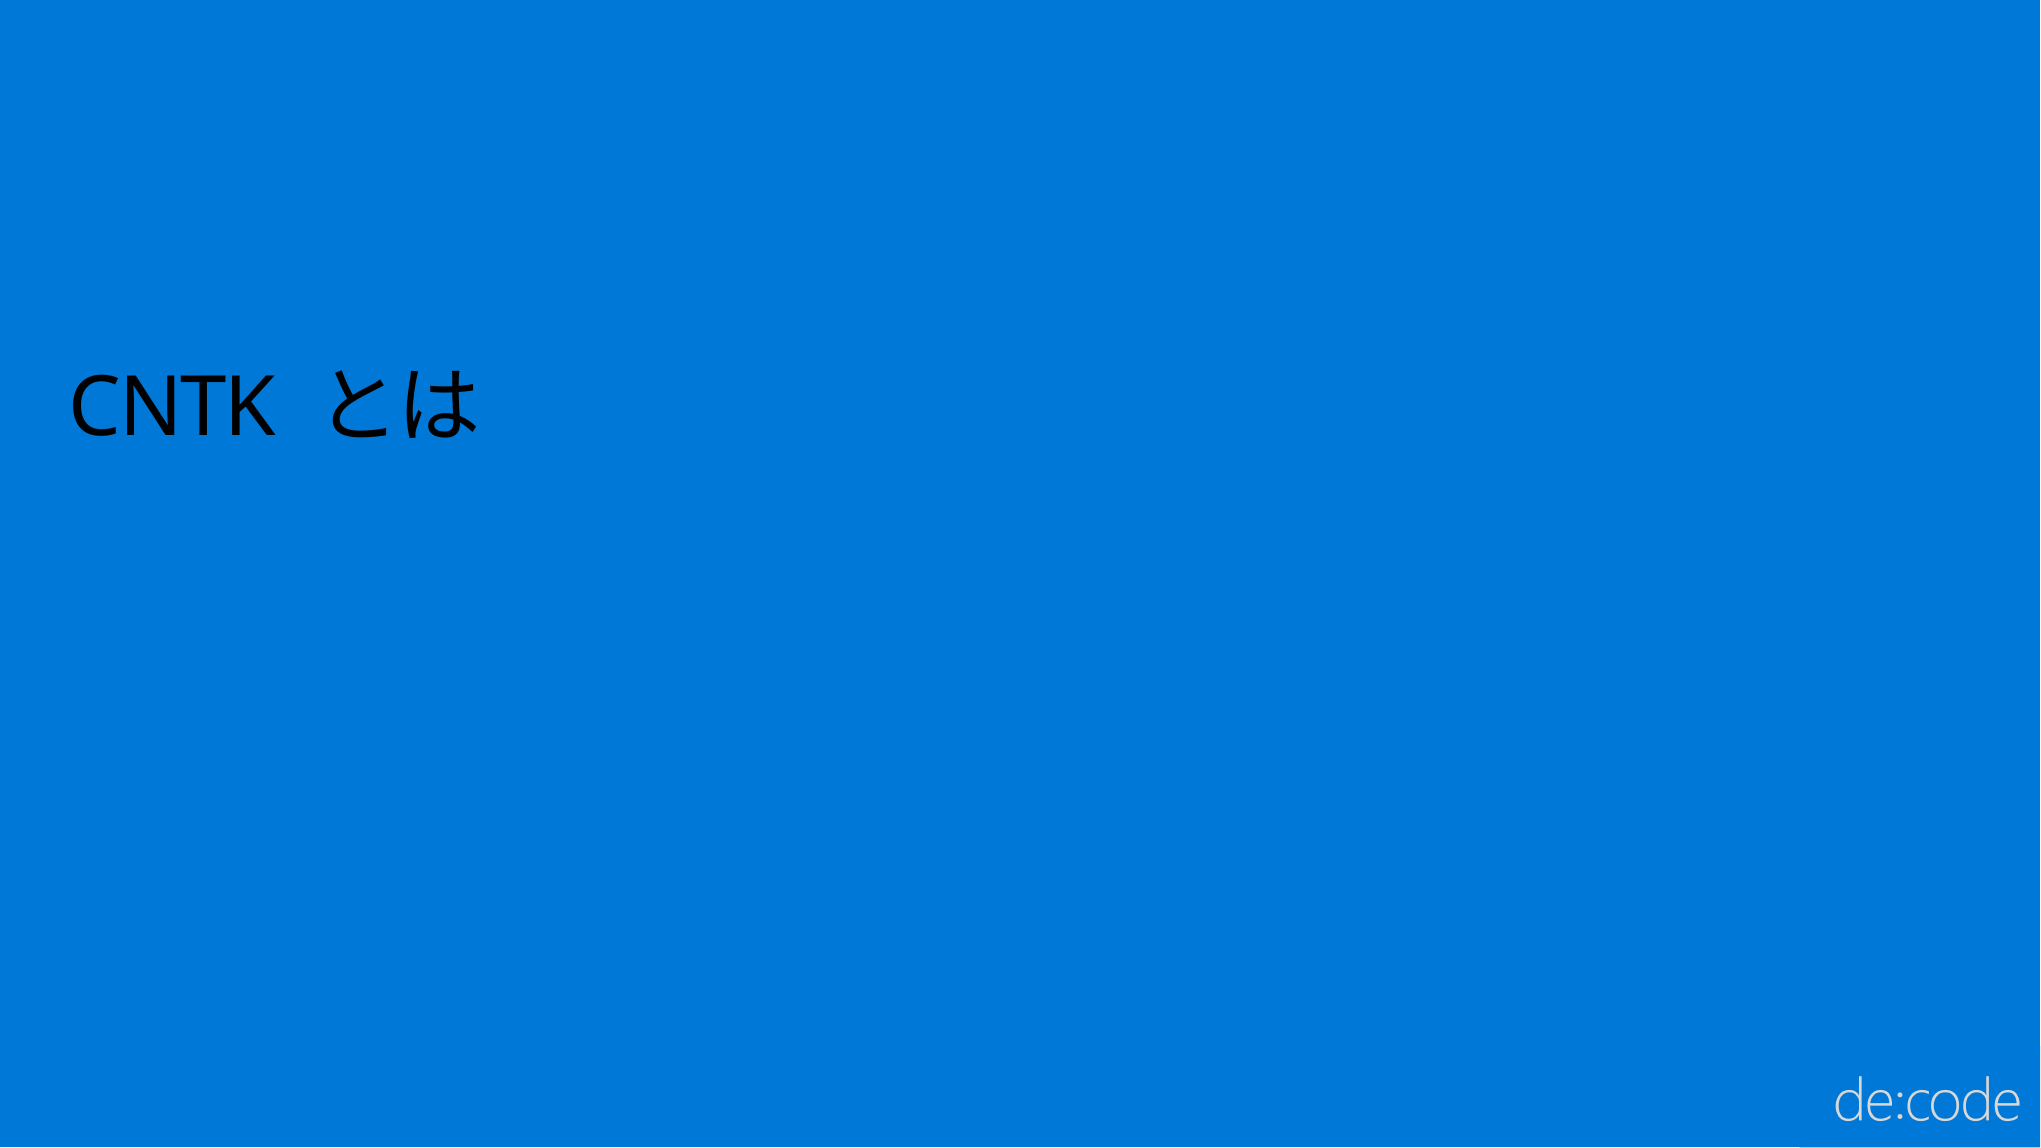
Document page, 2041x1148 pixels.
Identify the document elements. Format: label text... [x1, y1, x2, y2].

title CNTK とは [45, 348, 1996, 470]
